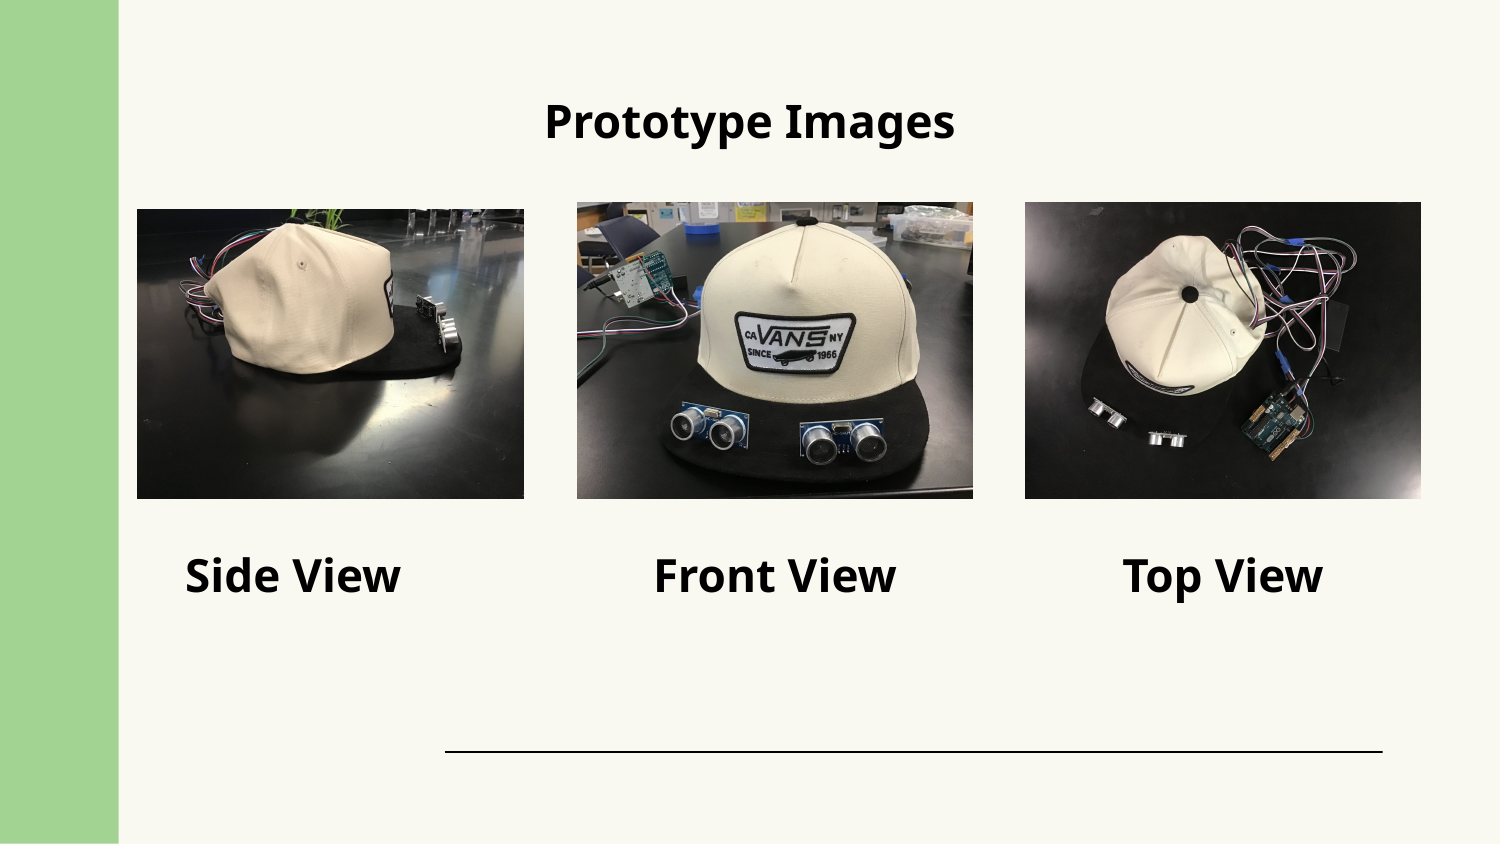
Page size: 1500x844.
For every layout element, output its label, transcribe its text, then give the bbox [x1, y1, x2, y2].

list Top View [1015, 545, 1463, 611]
picture [577, 202, 973, 500]
picture [137, 209, 524, 499]
list Side View [54, 545, 533, 611]
picture [1025, 202, 1421, 500]
title Prototype Images [118, 90, 1382, 156]
list Front View [535, 545, 1015, 611]
